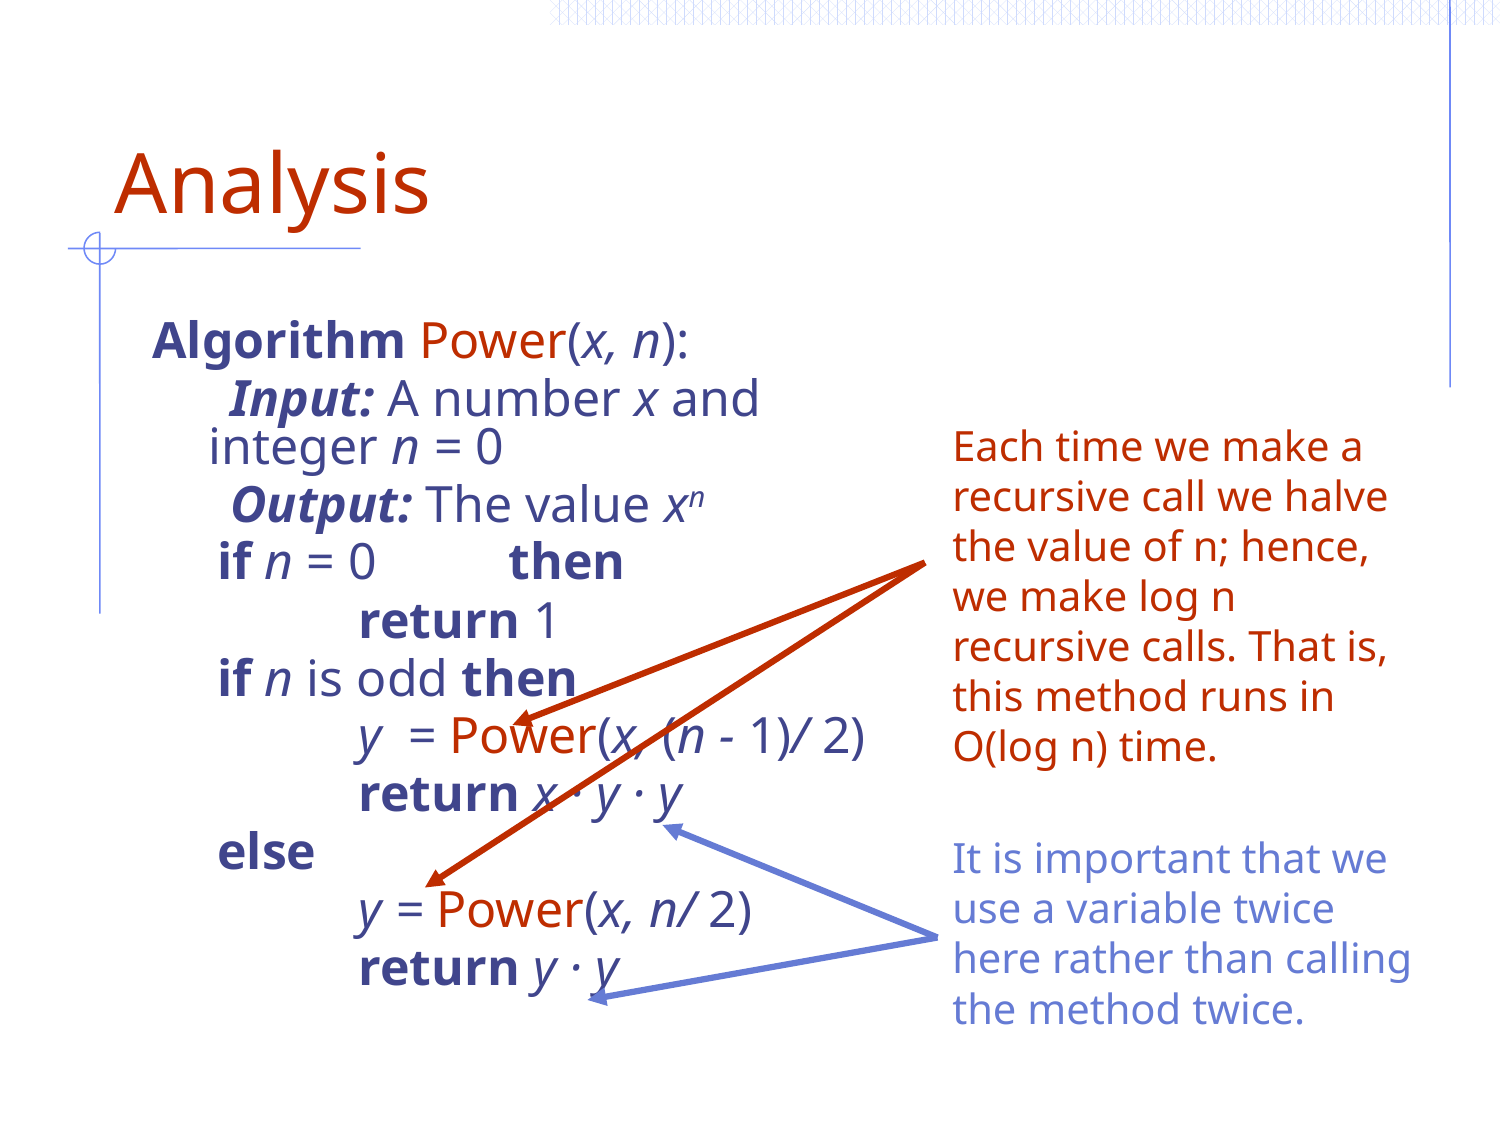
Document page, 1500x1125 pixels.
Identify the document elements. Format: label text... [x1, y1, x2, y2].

text_box [512, 563, 922, 727]
title Analysis [99, 49, 1376, 238]
list Algorithm Power(x, n): Input: A number x and integer n = 0 Output: The value xn if n = 0 then return 1 if n is odd then y = Power(x, (n - 1)/ 2) return x · y · y else y = Power(x, n/ 2) return y · y [137, 312, 913, 1038]
text_box Each time we make a recursive call we halve the value of n; hence, we make log n recursive calls. That is, this method runs in O(log n) time. [937, 412, 1438, 778]
text_box [662, 823, 937, 937]
text_box [424, 562, 926, 888]
text_box It is important that we use a variable twice here rather than calling the method twice. [937, 824, 1441, 1040]
text_box [587, 937, 938, 1004]
